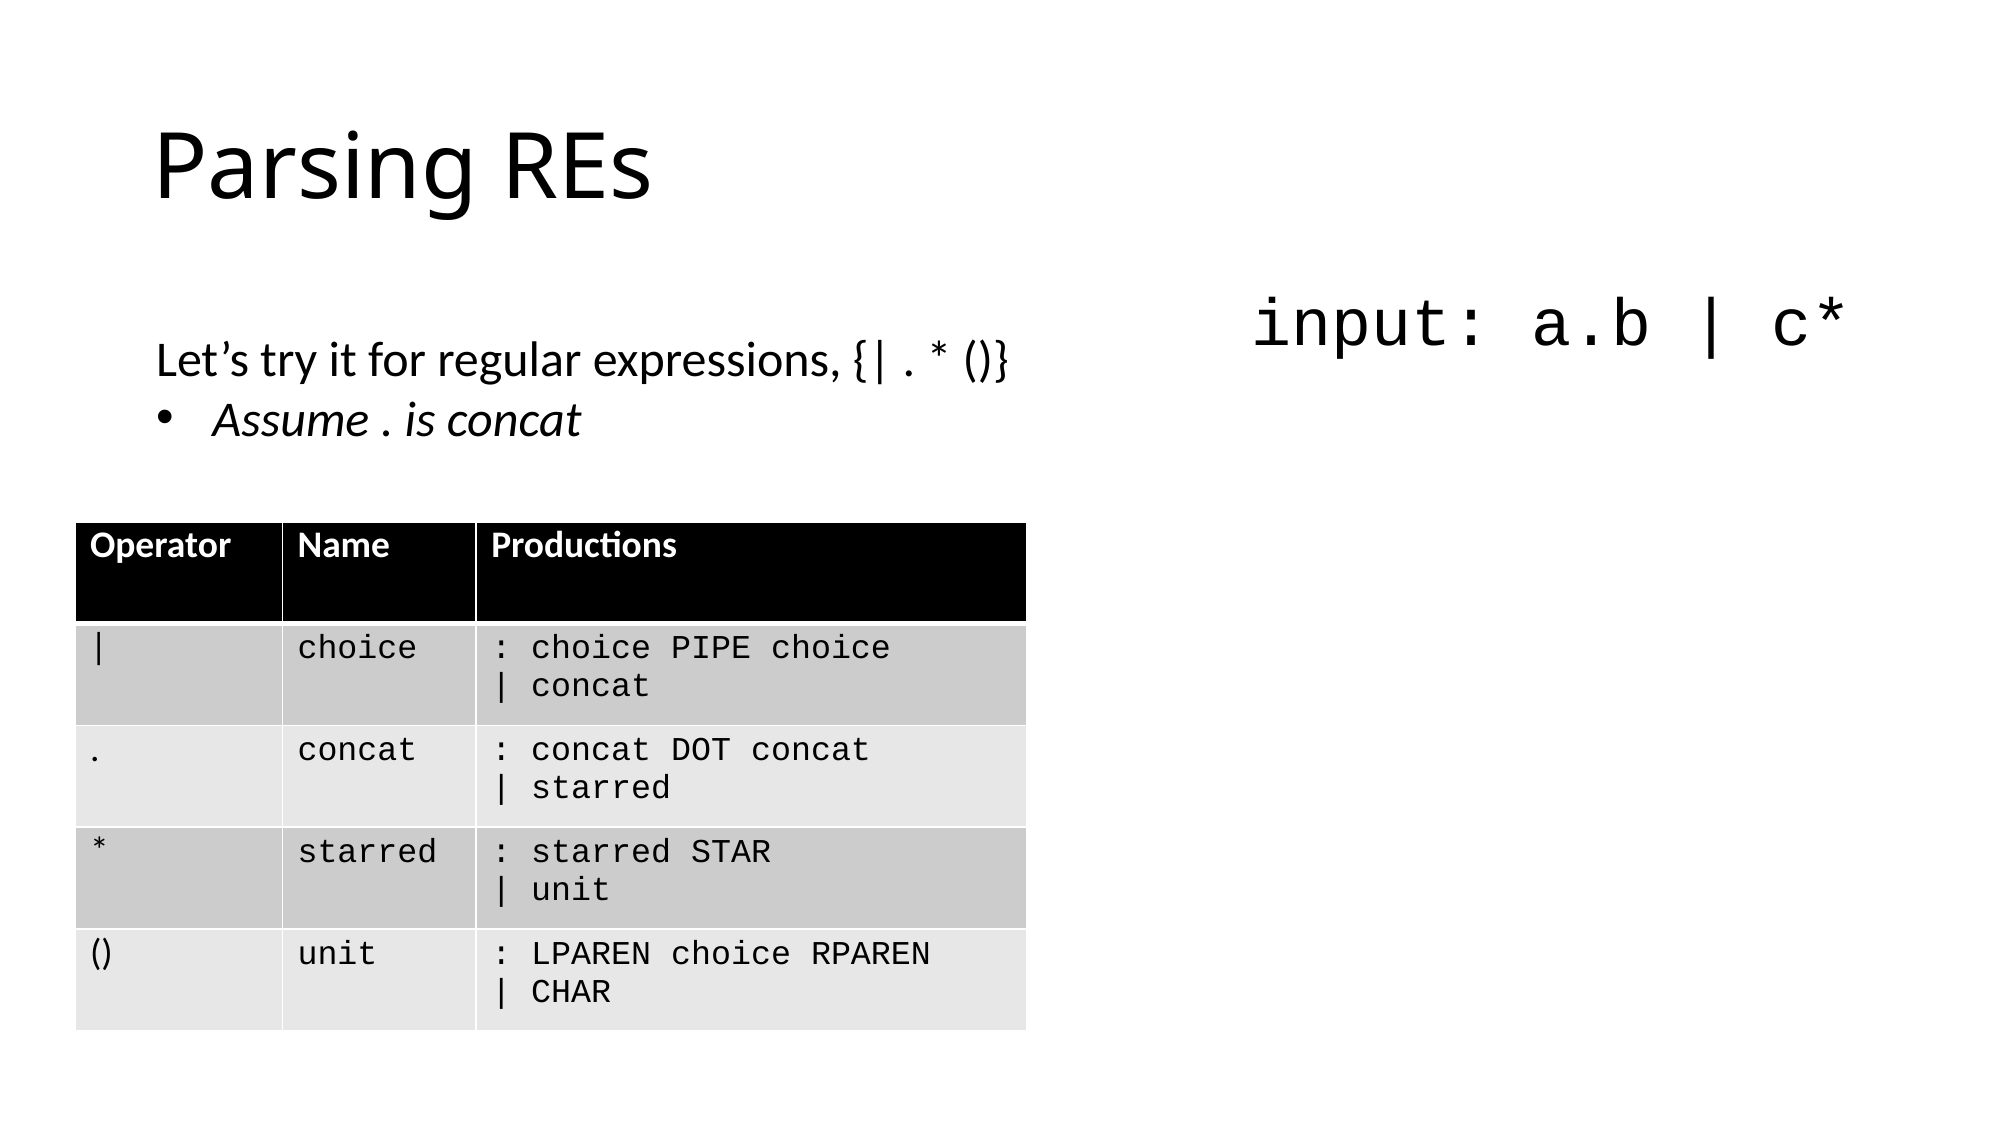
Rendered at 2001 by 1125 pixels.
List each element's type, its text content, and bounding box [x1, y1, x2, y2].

table_cell () [76, 930, 282, 1030]
table_header Productions [477, 523, 1026, 621]
table_cell * [76, 828, 282, 928]
table_cell unit [283, 930, 475, 1030]
table_cell : choice PIPE choice | concat [477, 626, 1026, 725]
table_cell | [76, 626, 282, 725]
table_header Name [283, 523, 475, 621]
table_cell : LPAREN choice RPAREN | CHAR [477, 930, 1026, 1030]
text_box Let’s try it for regular expressions, {| . * ()} Assume . is concat [141, 319, 1025, 455]
title Parsing REs [137, 59, 1863, 278]
table_cell : concat DOT concat | starred [477, 726, 1026, 826]
table_cell . [76, 726, 282, 826]
table_cell : starred STAR | unit [477, 828, 1026, 928]
table_cell concat [283, 726, 475, 826]
table_cell choice [283, 626, 475, 725]
text_box input: a.b | c* [1236, 271, 1867, 367]
table_header Operator [76, 523, 282, 621]
table_cell starred [283, 828, 475, 928]
